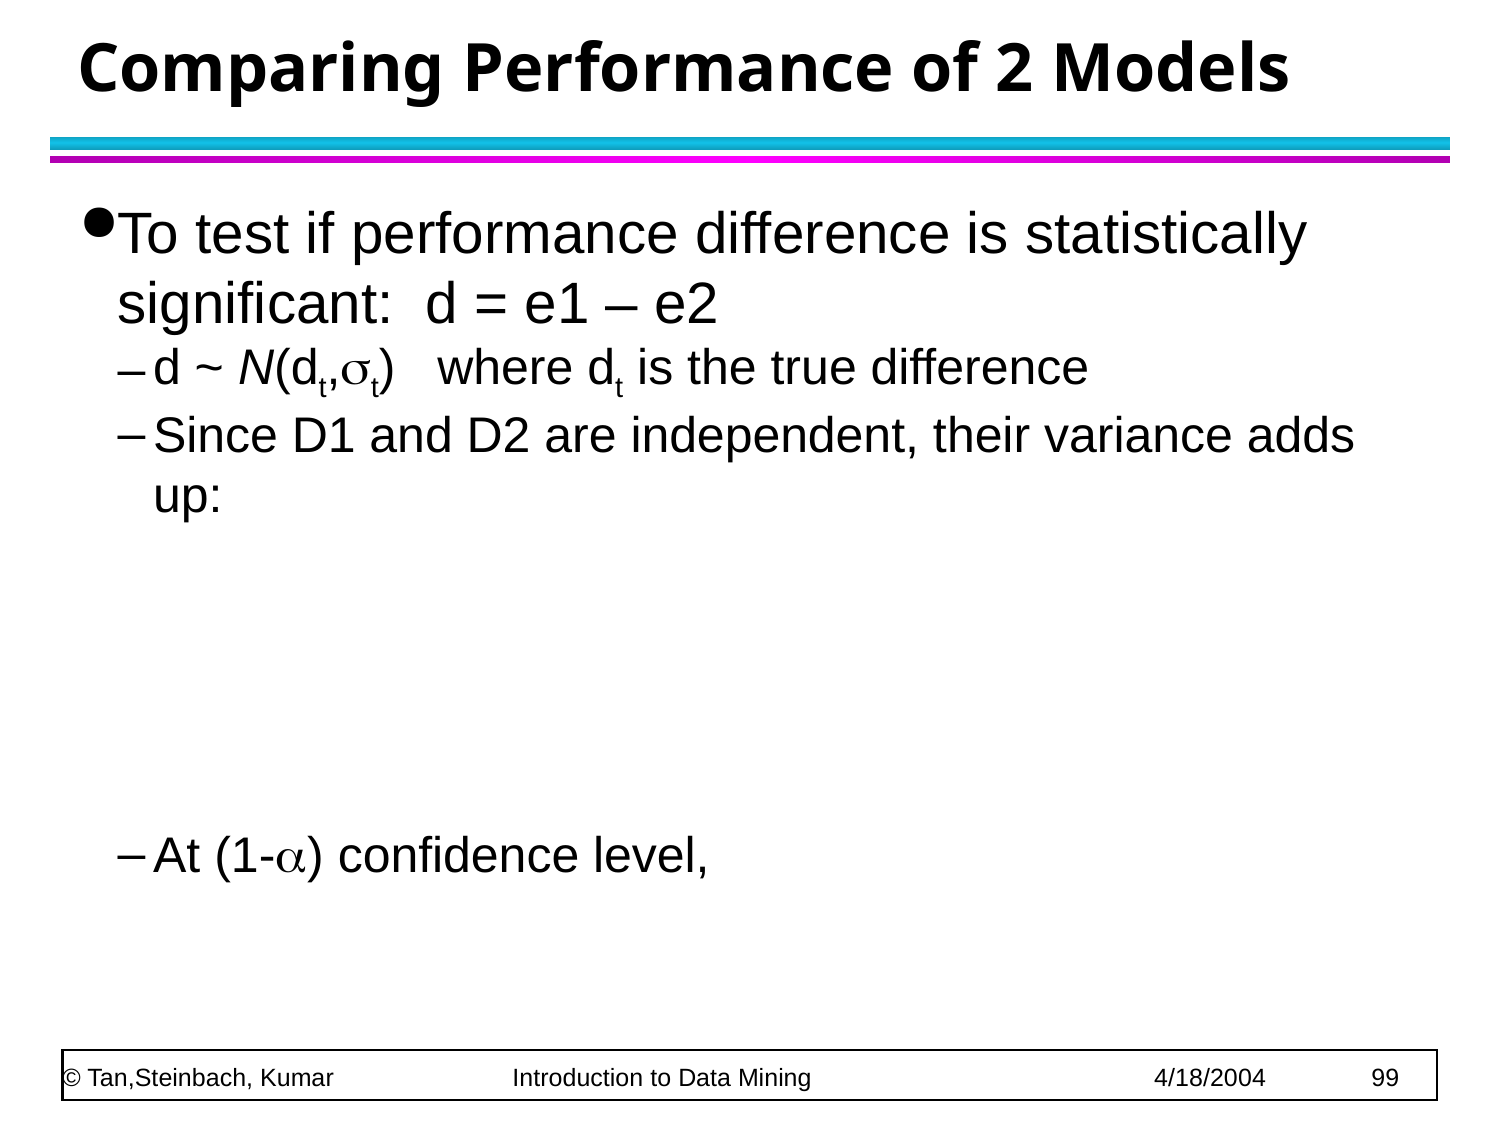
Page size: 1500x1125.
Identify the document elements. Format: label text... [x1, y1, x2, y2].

text_box To test if performance difference is statistically significant: d = e1 – e2 d ~ N(dt,t) where dt is the true difference Since D1 and D2 are independent, their variance adds up: At (1-) confidence level, [67, 187, 1432, 1038]
text_box Comparing Performance of 2 Models [62, 24, 1421, 113]
